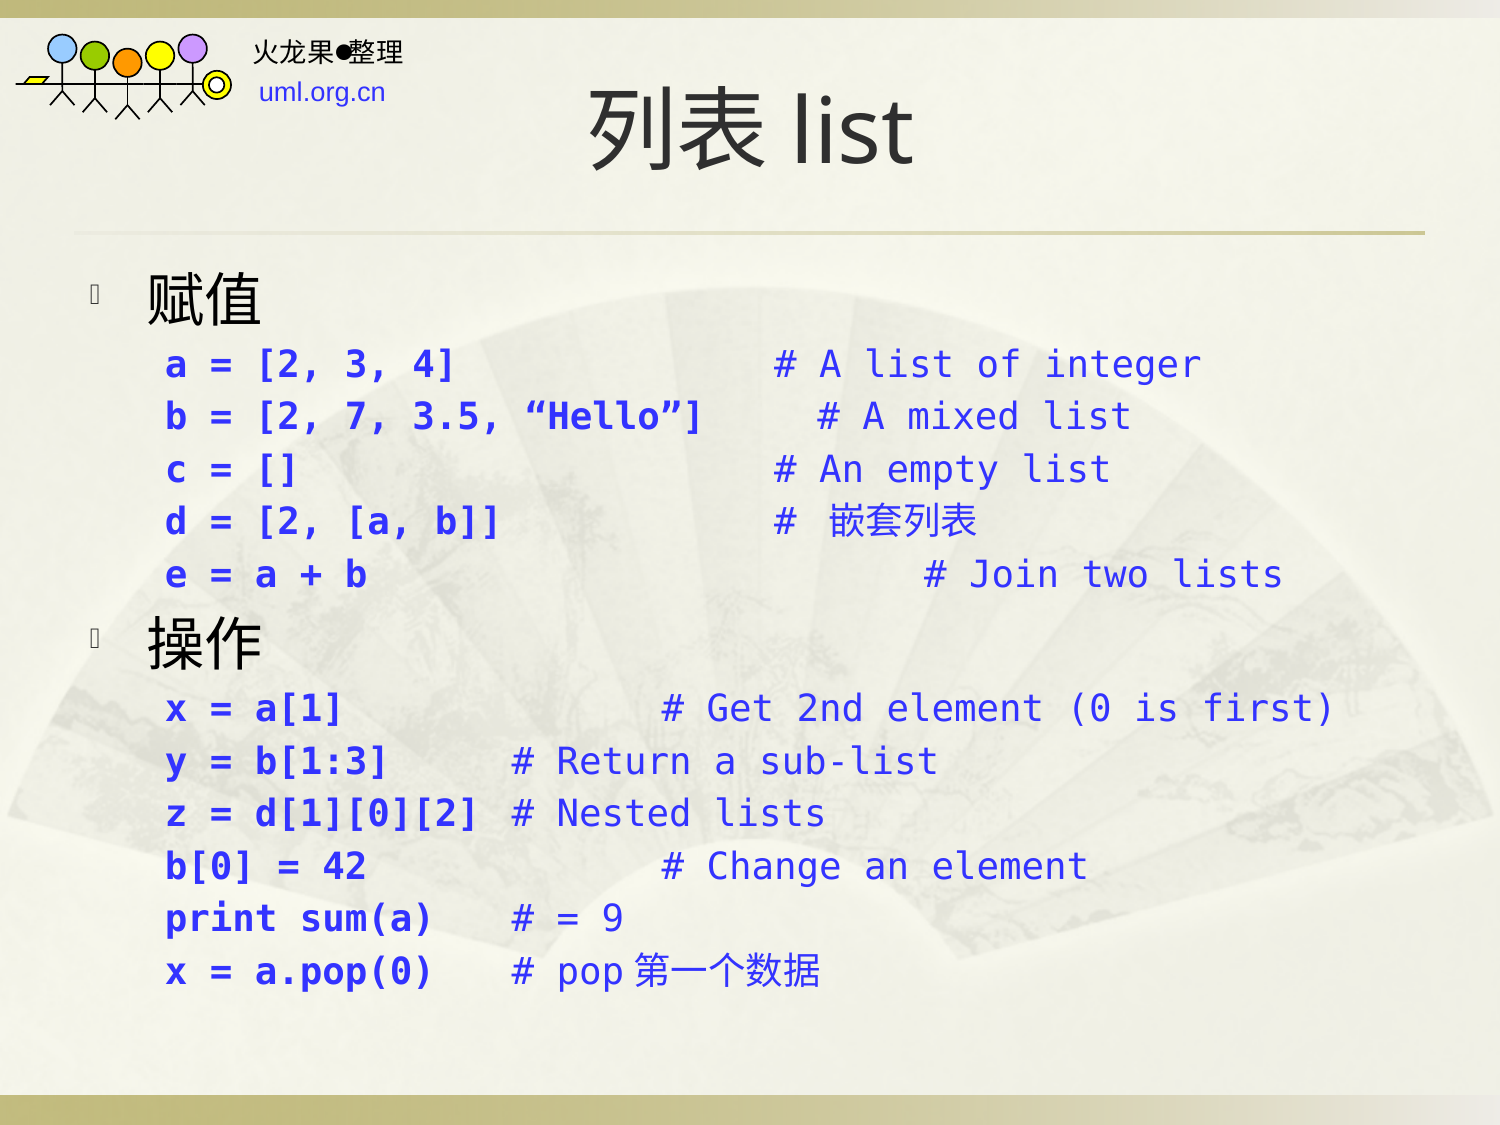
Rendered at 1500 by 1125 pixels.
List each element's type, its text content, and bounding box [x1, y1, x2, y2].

title 列表list [75, 45, 1425, 209]
list 赋值 a = [2, 3, 4] # A list of integer b = [2, 7, 3.5, “Hello”] # A mixed list c = [] # An empty list d = [2, [a, b]] # 嵌套列表 e = a + b # Join two lists 操作 x = a[1] # Get 2nd element (0 is first) y = b[1:3] # Return a sub-list z = d[1][0][2] # Nested lists b[0] = 42 # Change an element print sum(a) # = 9 x = a.pop(0) # pop第一个数据 [75, 255, 1425, 1035]
